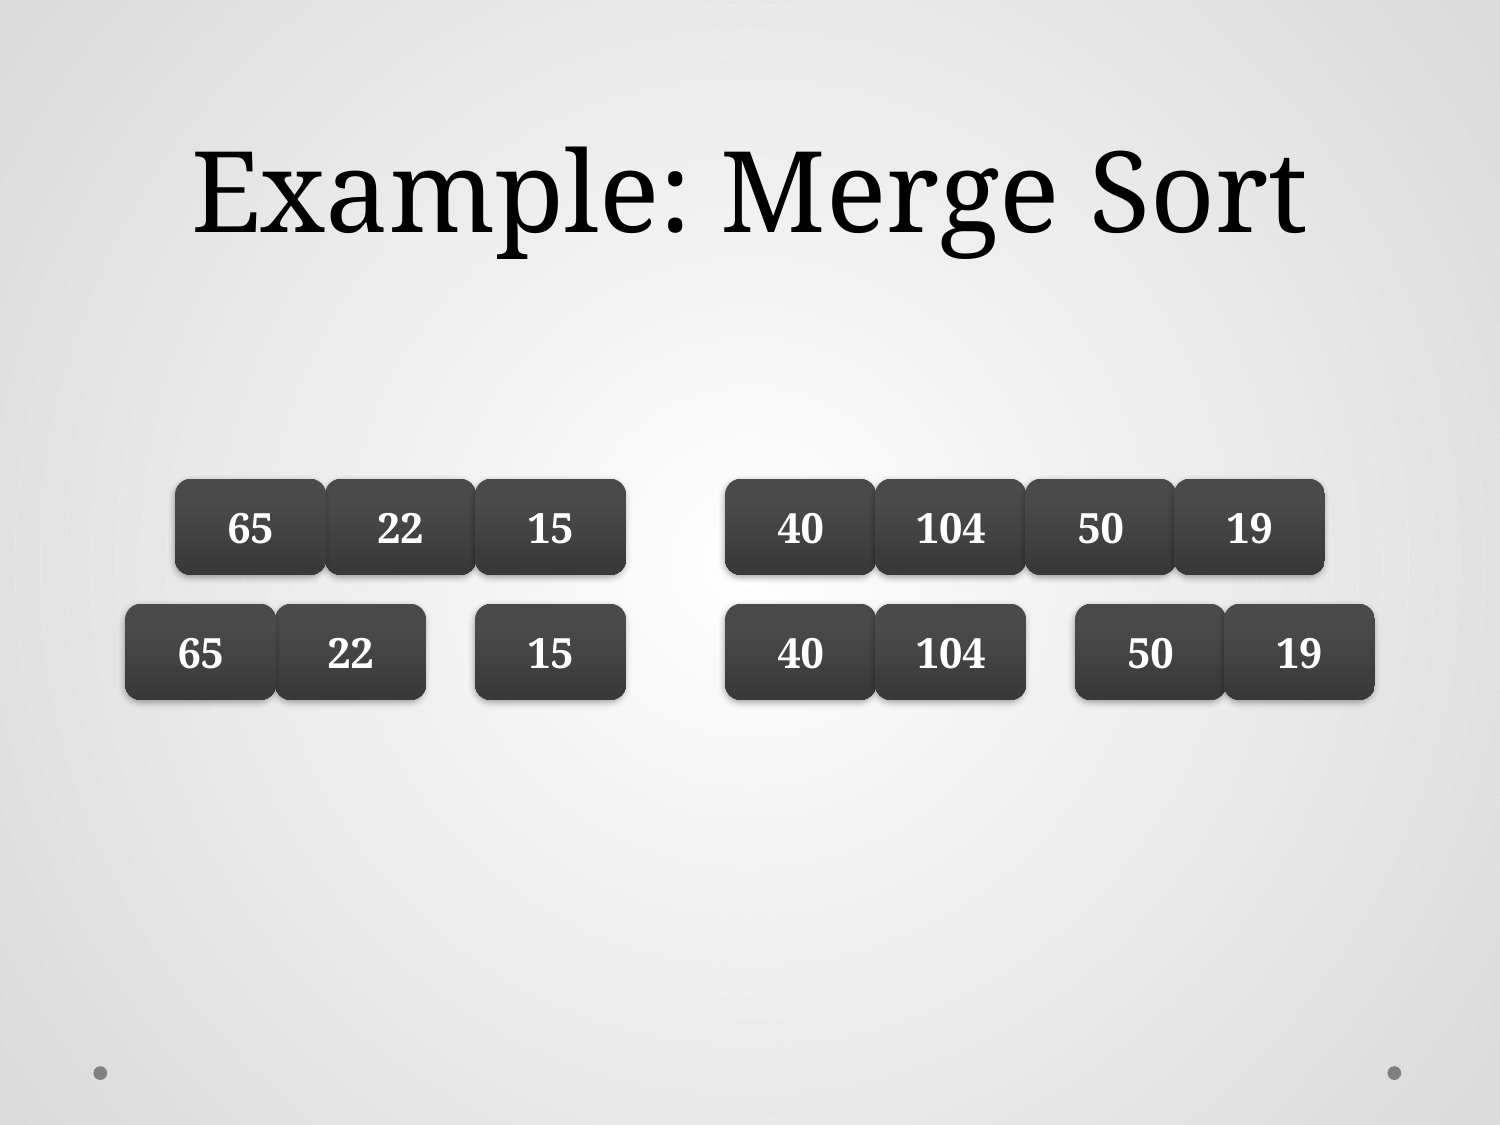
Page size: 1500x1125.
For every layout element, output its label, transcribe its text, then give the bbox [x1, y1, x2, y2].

text_box 50 [1074, 603, 1223, 700]
text_box 19 [1223, 603, 1375, 700]
text_box 40 [724, 478, 874, 575]
text_box 40 [724, 603, 874, 700]
text_box 104 [874, 478, 1024, 575]
text_box 22 [277, 603, 427, 700]
text_box 22 [327, 478, 474, 575]
title Example: Merge Sort [75, 0, 1425, 263]
text_box 65 [174, 478, 327, 575]
text_box 50 [1024, 478, 1173, 575]
text_box 15 [474, 478, 627, 575]
text_box 104 [874, 603, 1027, 700]
text_box 15 [474, 603, 627, 700]
text_box 65 [124, 603, 277, 700]
text_box 19 [1173, 478, 1326, 575]
